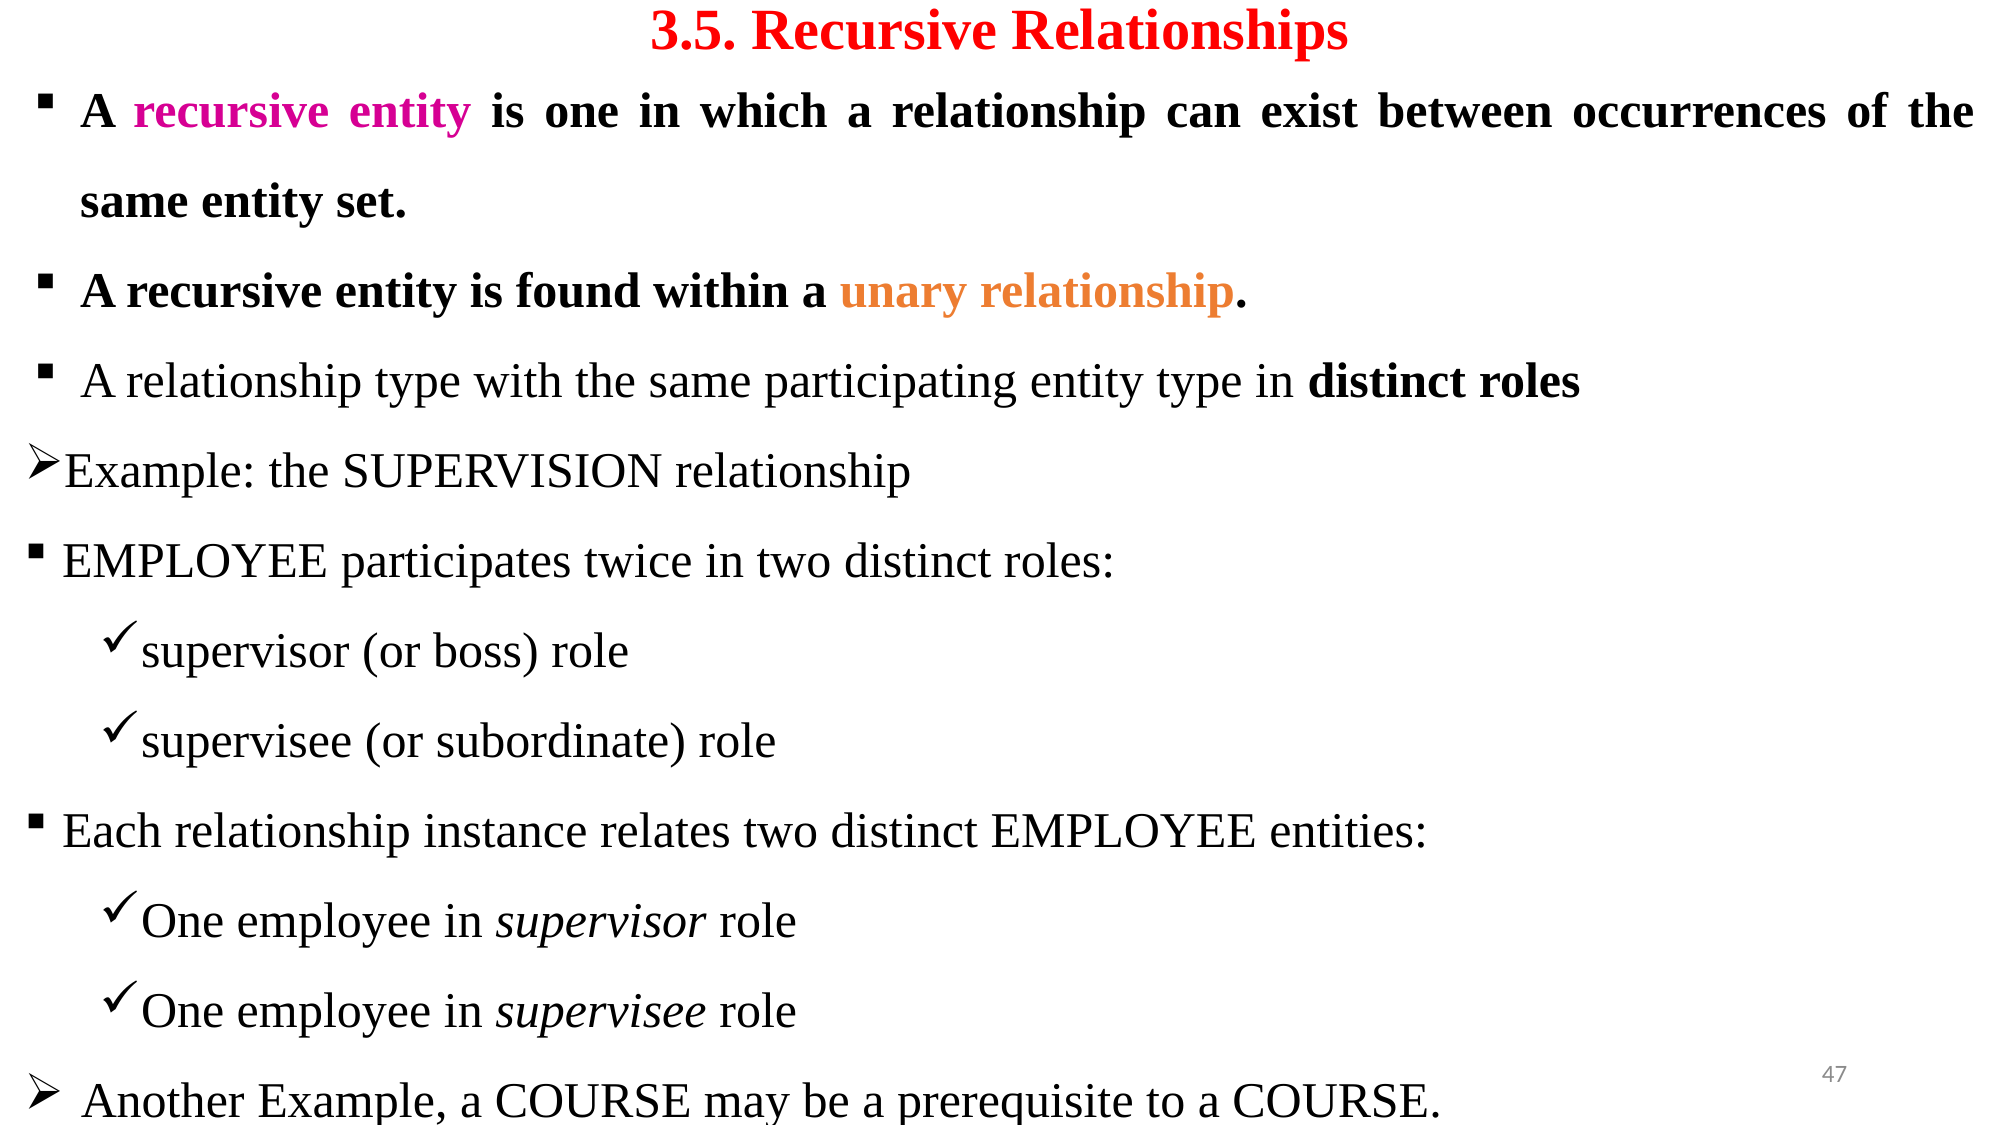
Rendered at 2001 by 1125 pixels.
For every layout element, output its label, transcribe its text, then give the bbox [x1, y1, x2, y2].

title 3.5. Recursive Relationships [324, 0, 1675, 40]
slide_number 47 [1412, 1042, 1863, 1103]
list A recursive entity is one in which a relationship can exist between occurrences of the same entity set. A recursive entity is found within a unary relationship. A relationship type with the same participating entity type in distinct roles Example: the SUPERVISION relationship EMPLOYEE participates twice in two distinct roles: supervisor (or boss) role supervisee (or subordinate) role Each relationship instance relates two distinct EMPLOYEE entities: One employee in supervisor role One employee in supervisee role Another Example, a COURSE may be a prerequisite to a COURSE. [9, 40, 1991, 1125]
